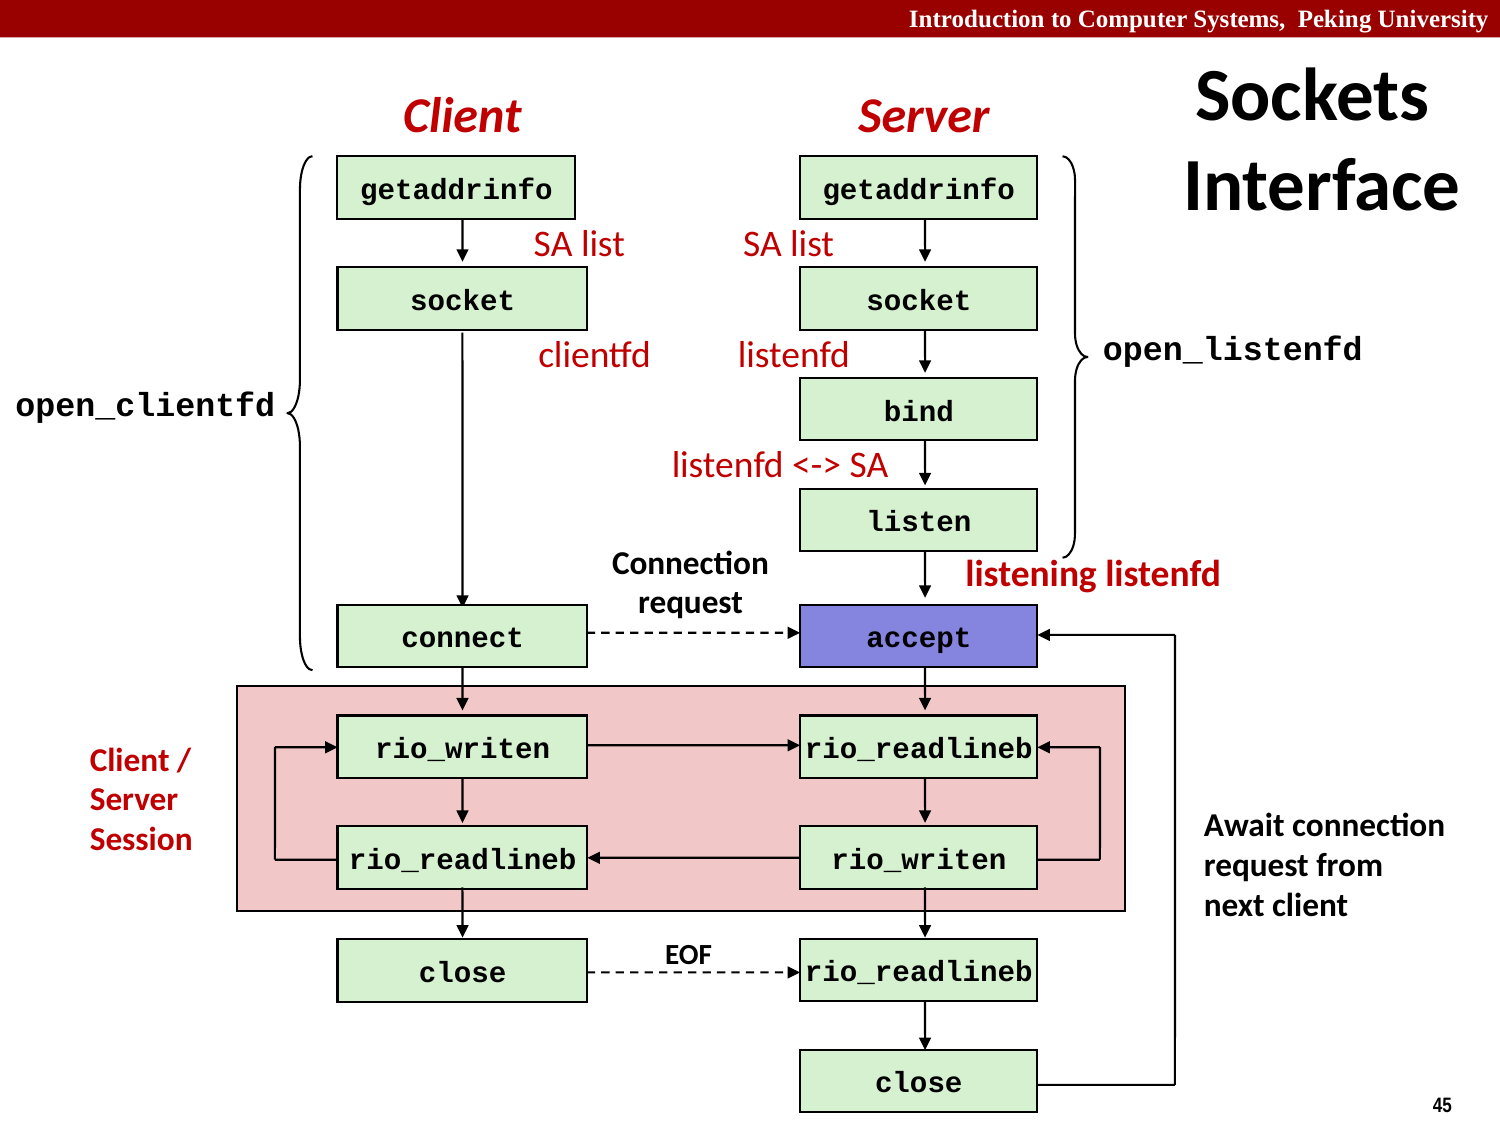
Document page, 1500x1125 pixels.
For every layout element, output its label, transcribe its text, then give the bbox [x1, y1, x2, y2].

text_box [918, 330, 932, 373]
text_box open_clientfd [0, 375, 291, 430]
text_box Connection request [597, 533, 785, 628]
text_box Client [388, 74, 537, 150]
text_box [787, 626, 799, 633]
text_box getaddrinfo [337, 156, 575, 219]
text_box [1062, 156, 1088, 541]
text_box [918, 552, 932, 598]
text_box getaddrinfo [799, 156, 1038, 219]
text_box listenfd [723, 322, 865, 383]
text_box bind [799, 378, 1038, 441]
text_box clientfd [523, 322, 666, 383]
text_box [337, 634, 1176, 1113]
text_box socket [799, 267, 1038, 330]
text_box accept [799, 604, 1038, 633]
text_box Await connection request from next client [1189, 796, 1461, 931]
text_box [456, 332, 469, 604]
text_box [918, 441, 932, 486]
text_box [291, 156, 313, 671]
title Sockets Interface [1137, 37, 1488, 234]
text_box [456, 219, 469, 262]
text_box socket [337, 267, 588, 330]
text_box SA list [728, 211, 850, 271]
text_box listening listenfd [950, 541, 1237, 602]
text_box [74, 685, 332, 911]
text_box [918, 219, 932, 262]
text_box SA list [519, 211, 640, 271]
text_box listenfd <-> SA [657, 432, 904, 493]
text_box open_listenfd [1088, 320, 1378, 375]
text_box listen [799, 488, 1038, 552]
text_box Server [843, 74, 1005, 150]
text_box connect [337, 604, 588, 634]
